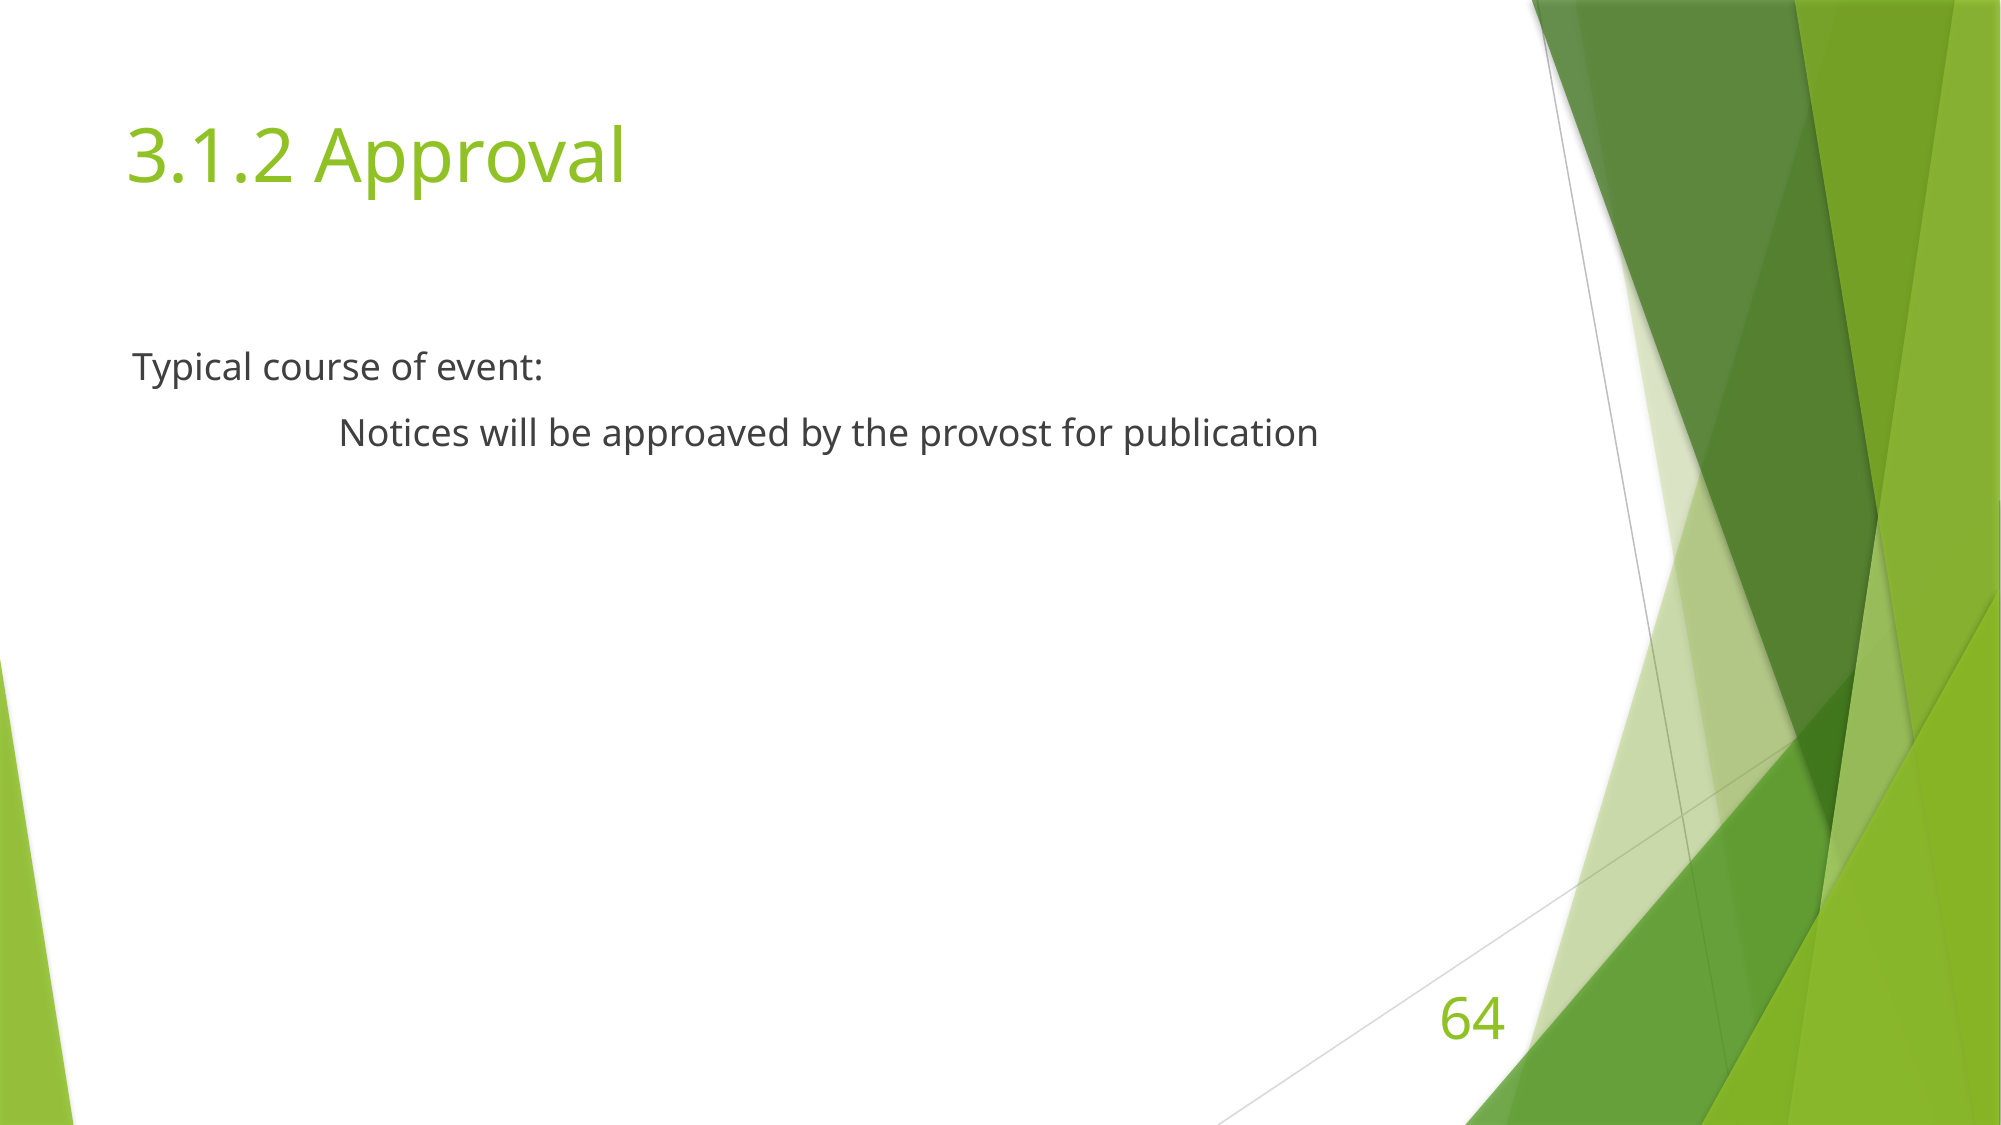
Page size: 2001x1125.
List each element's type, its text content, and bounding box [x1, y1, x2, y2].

list Typical course of event: Notices will be approaved by the provost for publication [117, 335, 1528, 973]
slide_number 64 [1409, 991, 1522, 1051]
title 3.1.2 Approval [111, 99, 1522, 317]
